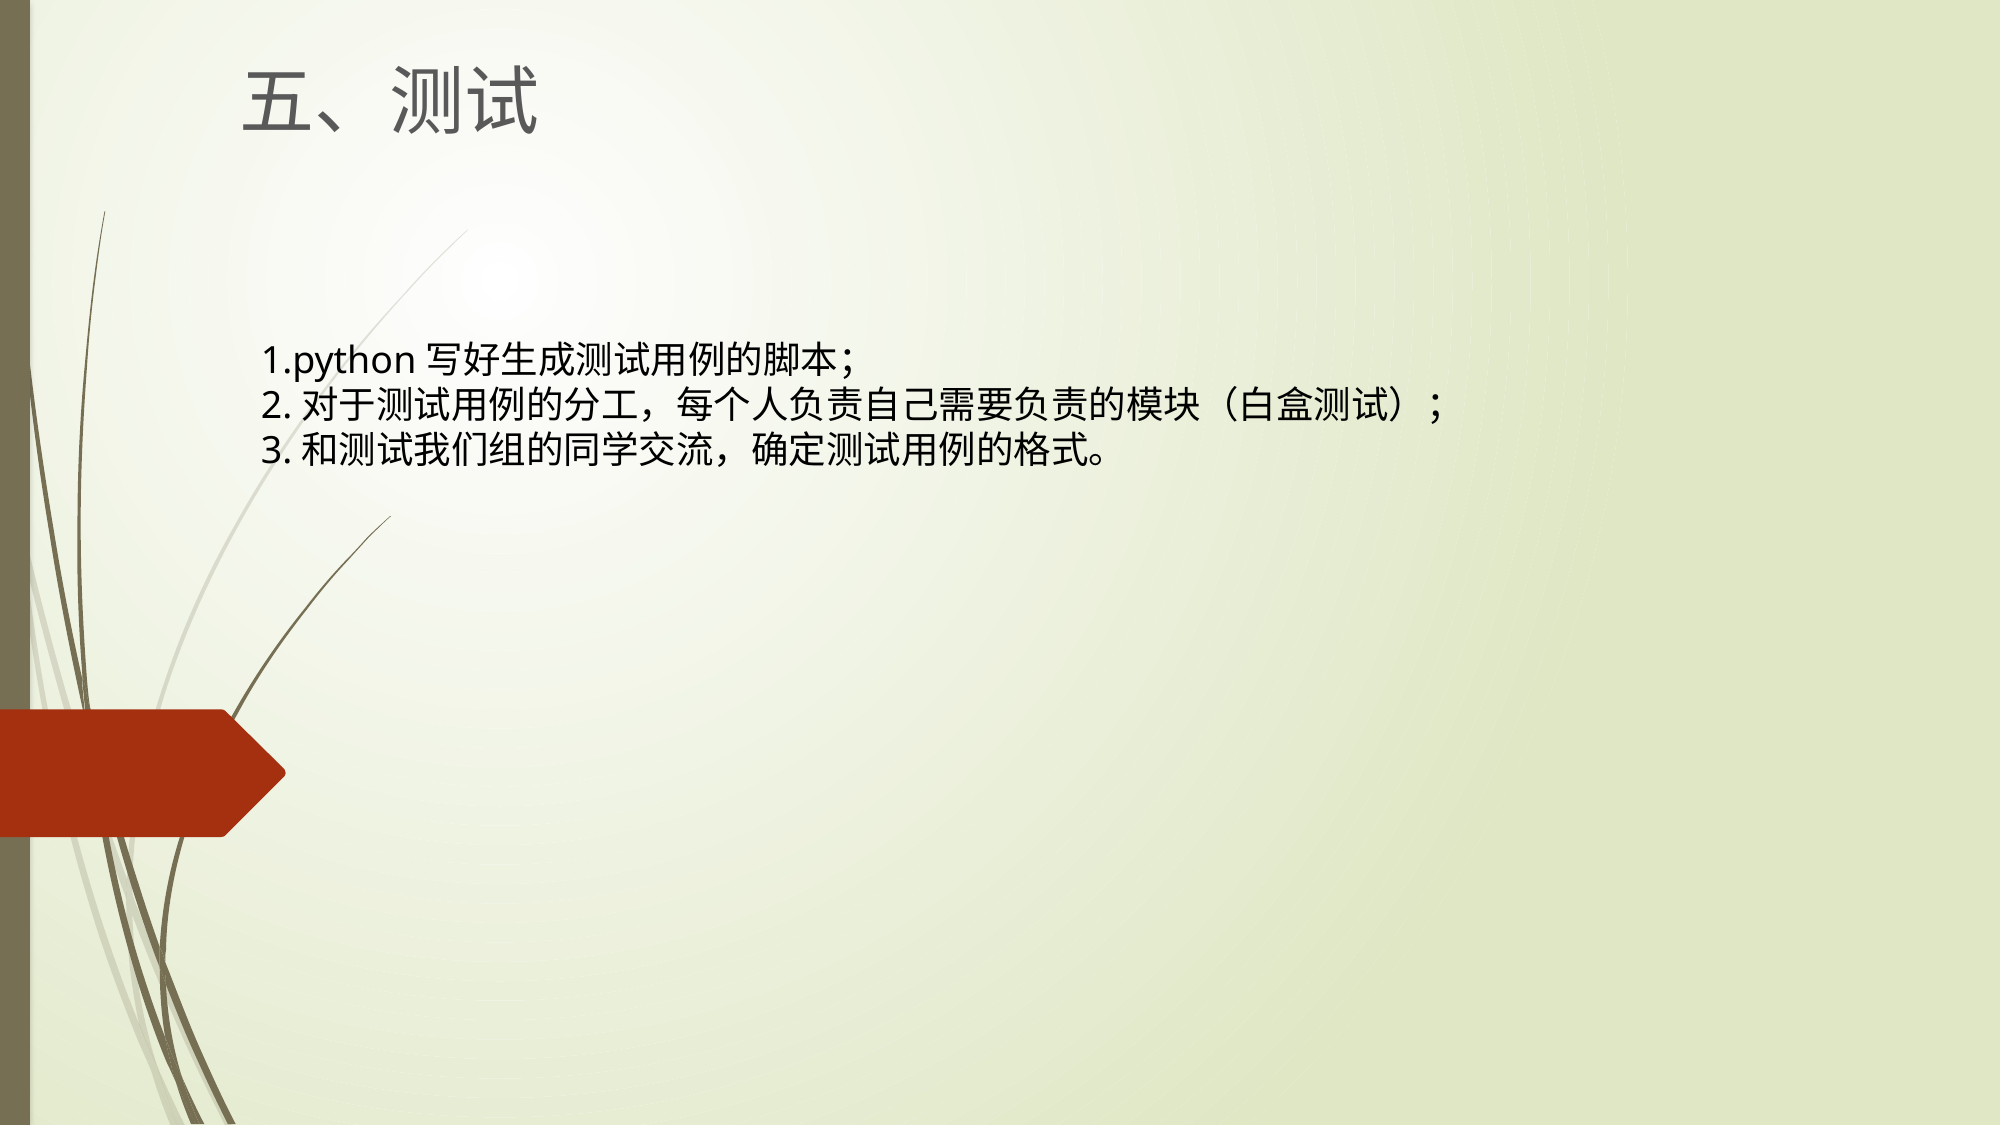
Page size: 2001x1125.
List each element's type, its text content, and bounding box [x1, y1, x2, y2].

text_box 1.python写好生成测试用例的脚本； 2.对于测试用例的分工，每个人负责自己需要负责的模块（白盒测试）； 3.和测试我们组的同学交流，确定测试用例的格式。 [246, 328, 1613, 479]
subtitle 五、测试 [224, 45, 1687, 202]
